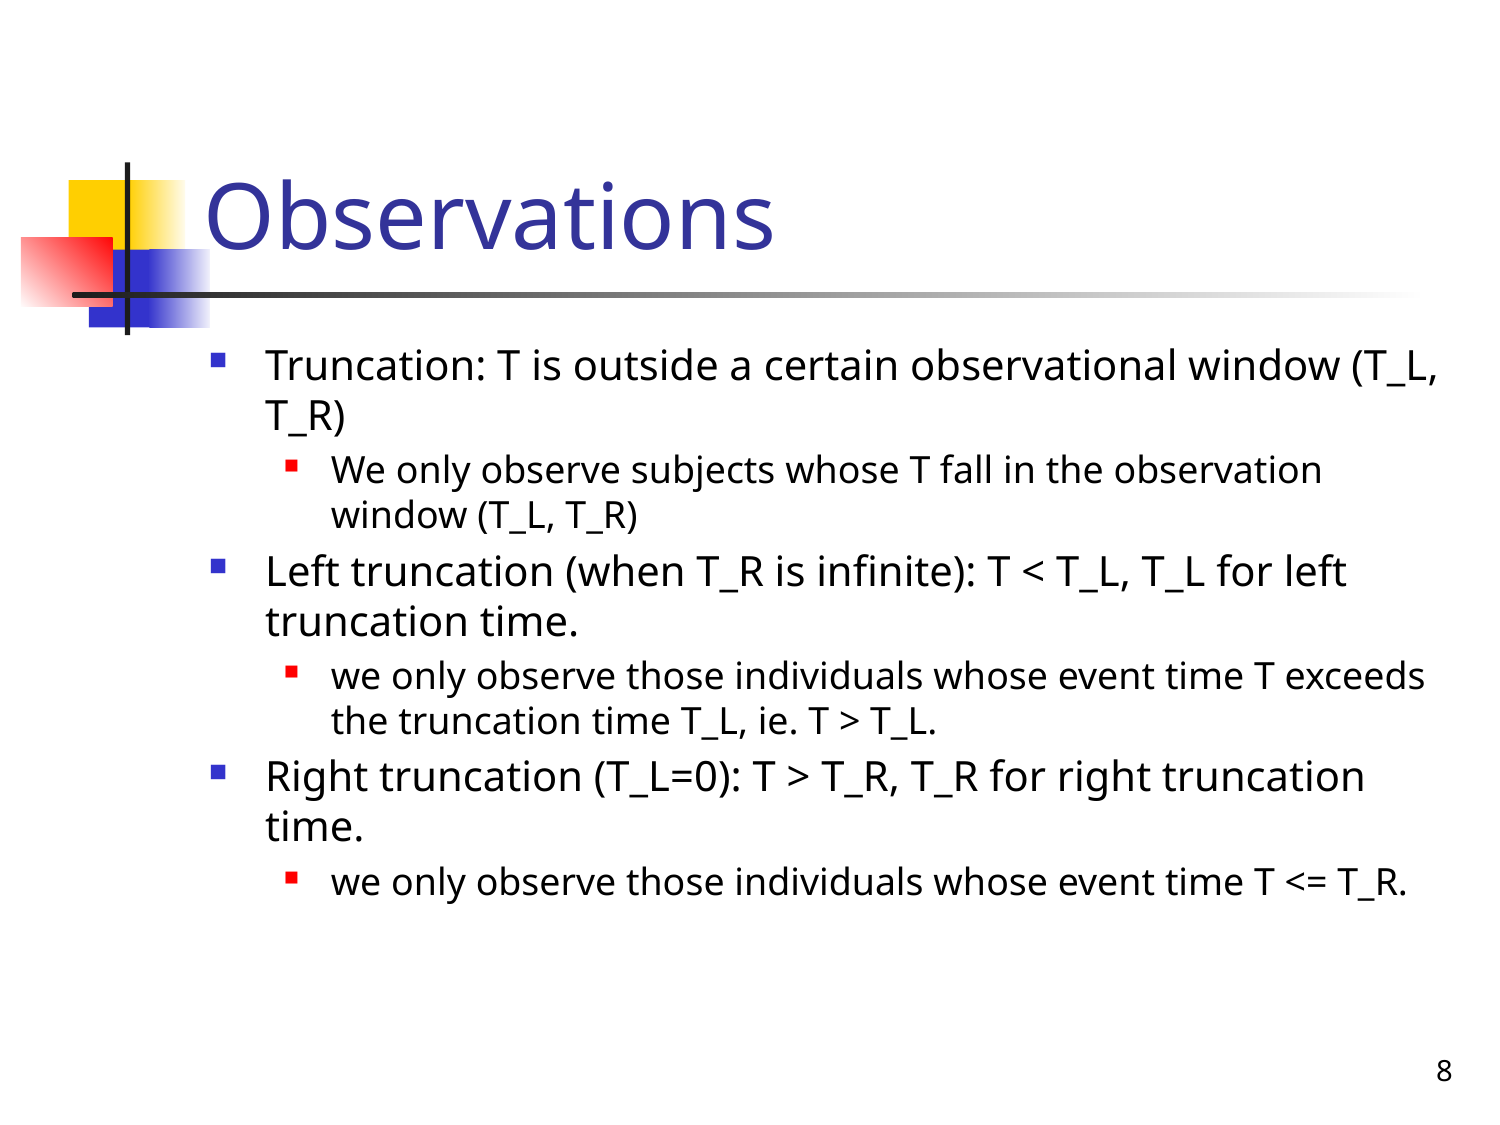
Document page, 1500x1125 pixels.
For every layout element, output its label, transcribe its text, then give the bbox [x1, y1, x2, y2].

title Observations [188, 34, 1468, 276]
slide_number 8 [1154, 1023, 1468, 1100]
list Truncation: T is outside a certain observational window (T_L, T_R) We only observe subjects whose T fall in the observation window (T_L, T_R) Left truncation (when T_R is infinite): T < T_L, T_L for left truncation time. we only observe those individuals whose event time T exceeds the truncation time T_L, ie. T > T_L. Right truncation (T_L=0): T > T_R, T_R for right truncation time. we only observe those individuals whose event time T <= T_R. [193, 330, 1470, 1007]
